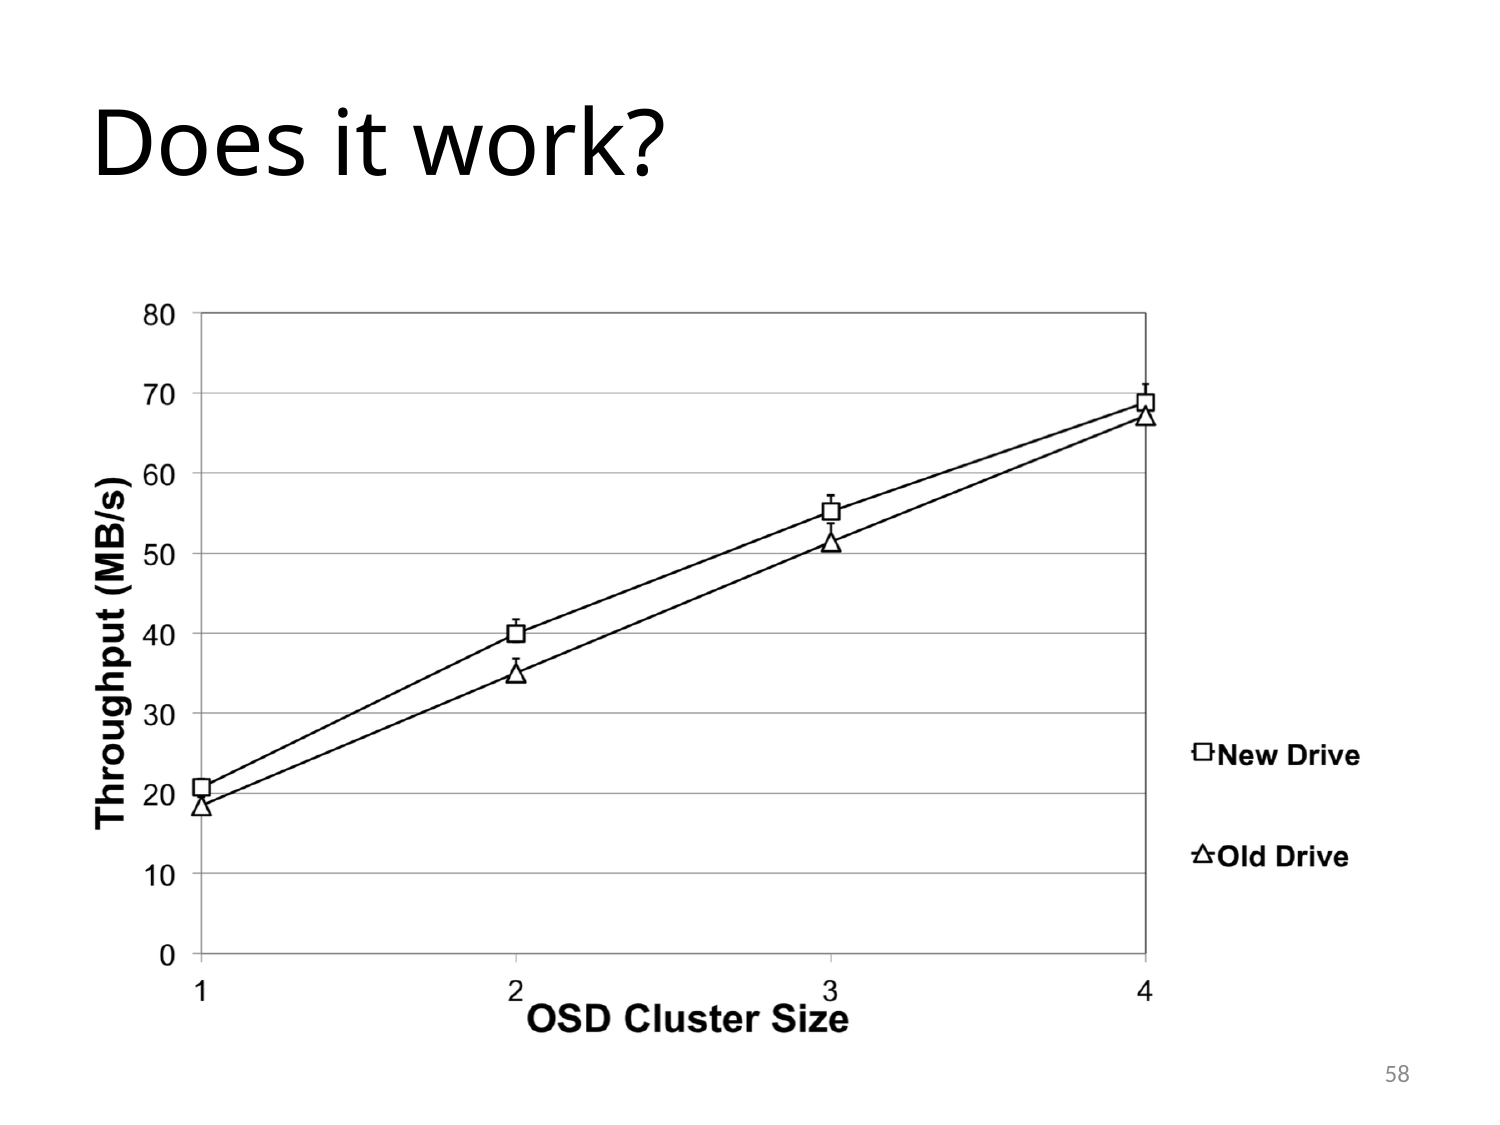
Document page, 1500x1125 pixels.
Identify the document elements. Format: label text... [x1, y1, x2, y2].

slide_number 58 [1074, 1042, 1425, 1103]
picture [74, 287, 1384, 1062]
title Does it work? [75, 45, 1425, 233]
